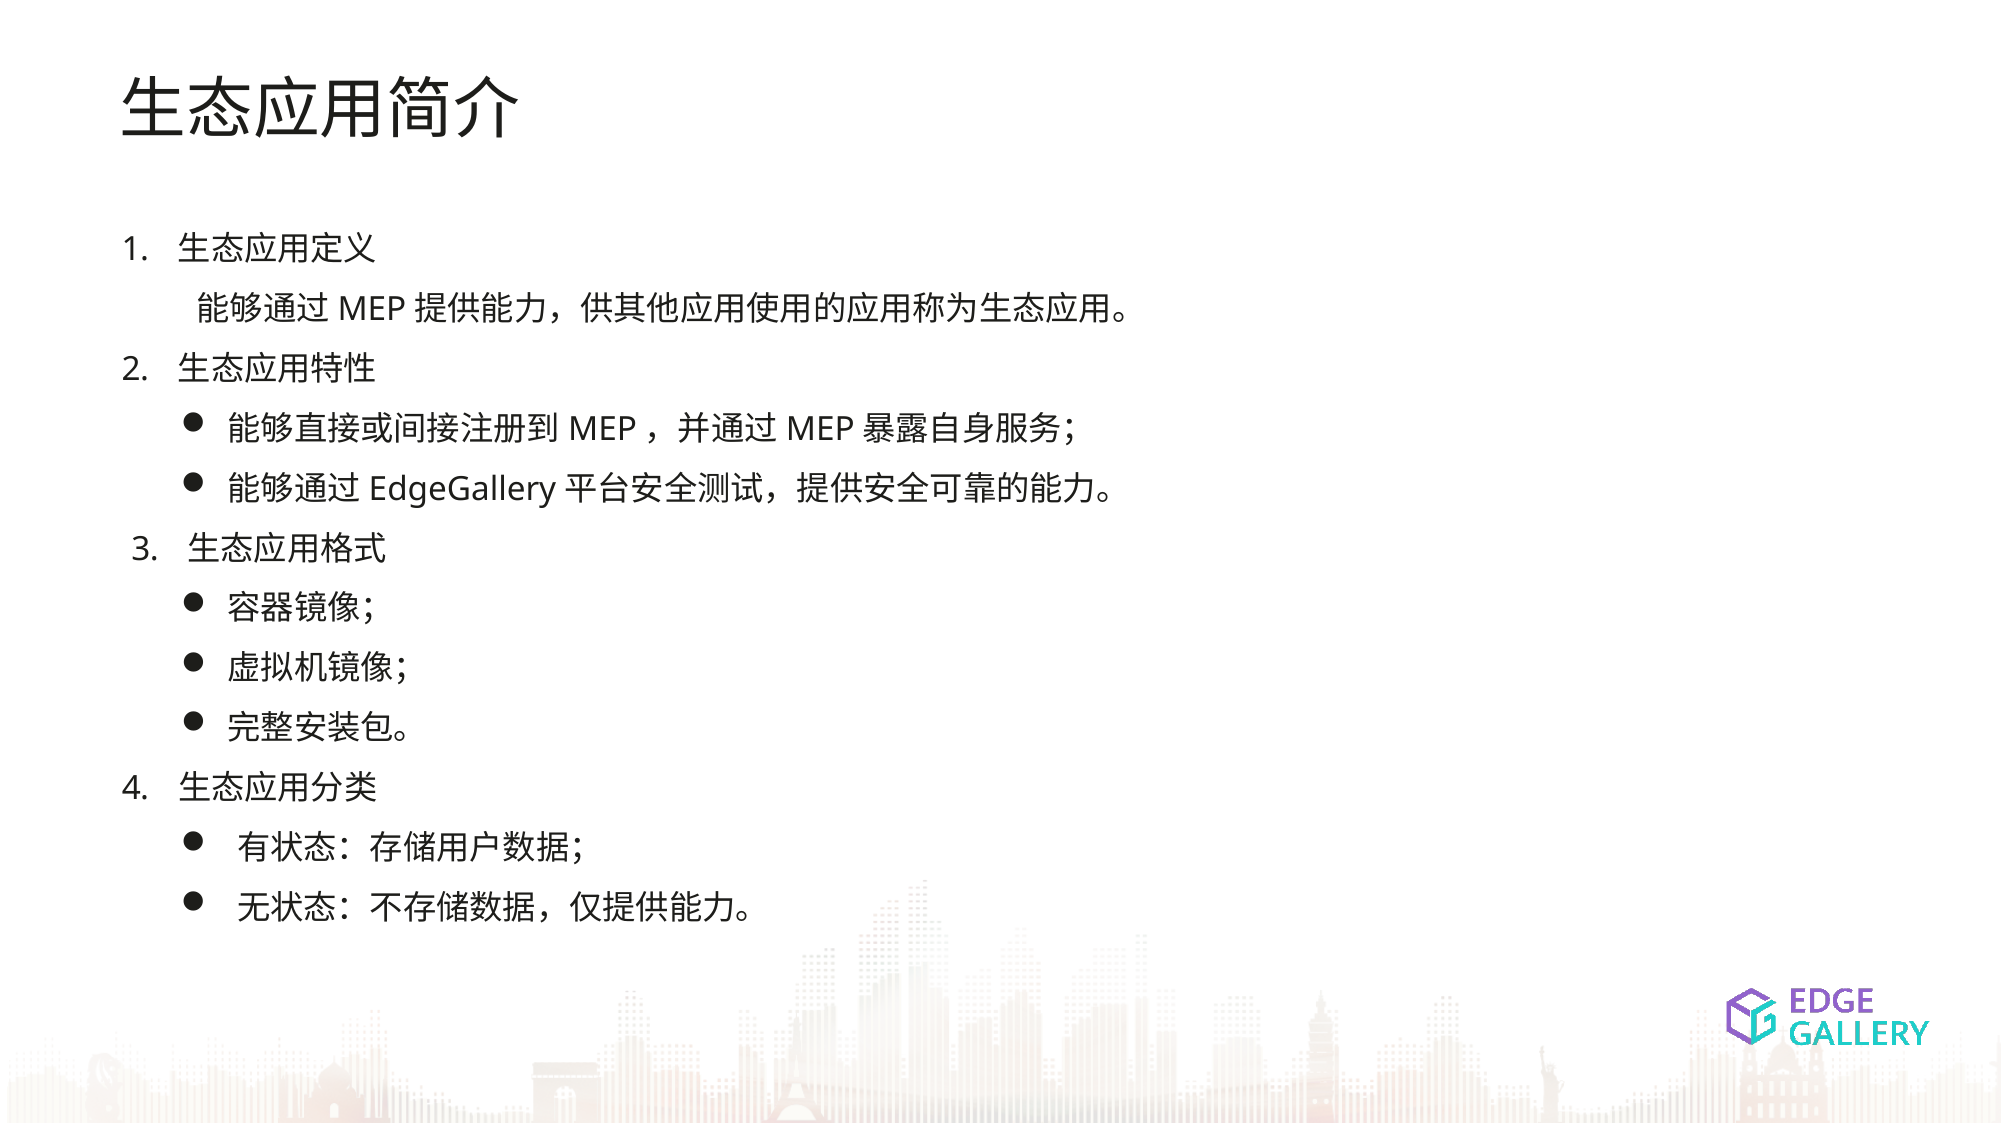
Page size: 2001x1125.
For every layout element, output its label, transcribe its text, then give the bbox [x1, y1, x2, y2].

list 生态应用定义 能够通过MEP提供能力，供其他应用使用的应用称为生态应用。 生态应用特性 能够直接或间接注册到MEP，并通过MEP暴露自身服务； 能够通过EdgeGallery平台安全测试，提供安全可靠的能力。 生态应用格式 容器镜像； 虚拟机镜像； 完整安装包。 生态应用分类 有状态：存储用户数据； 无状态：不存储数据，仅提供能力。 [119, 207, 1604, 1060]
subtitle 生态应用简介 [119, 74, 1882, 238]
picture [7, 879, 2001, 1123]
